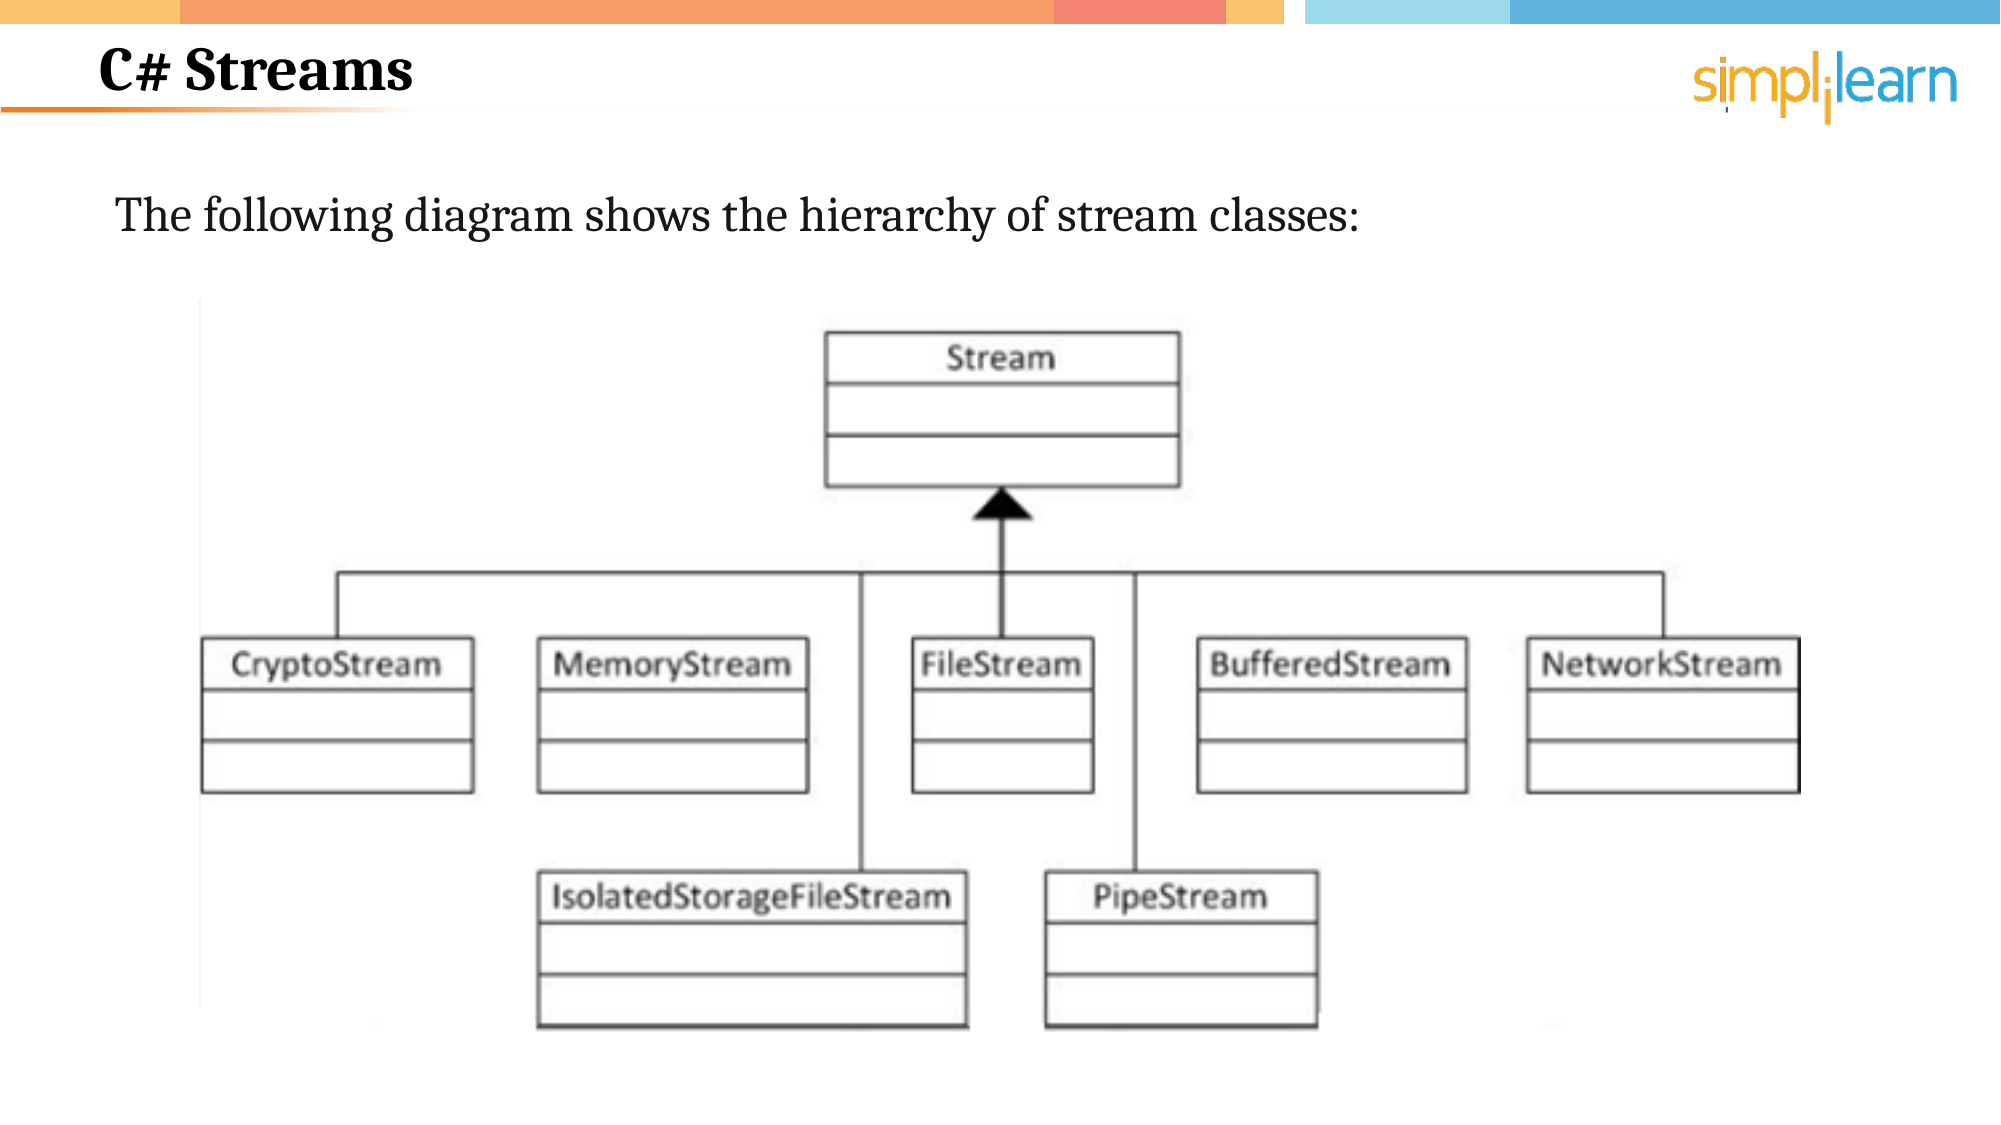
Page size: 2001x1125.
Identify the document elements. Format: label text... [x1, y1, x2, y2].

picture [199, 300, 1801, 1049]
picture [0, 47, 1959, 130]
text_box The following diagram shows the hierarchy of stream classes: [99, 174, 1900, 250]
title C# Streams [99, 27, 1900, 104]
